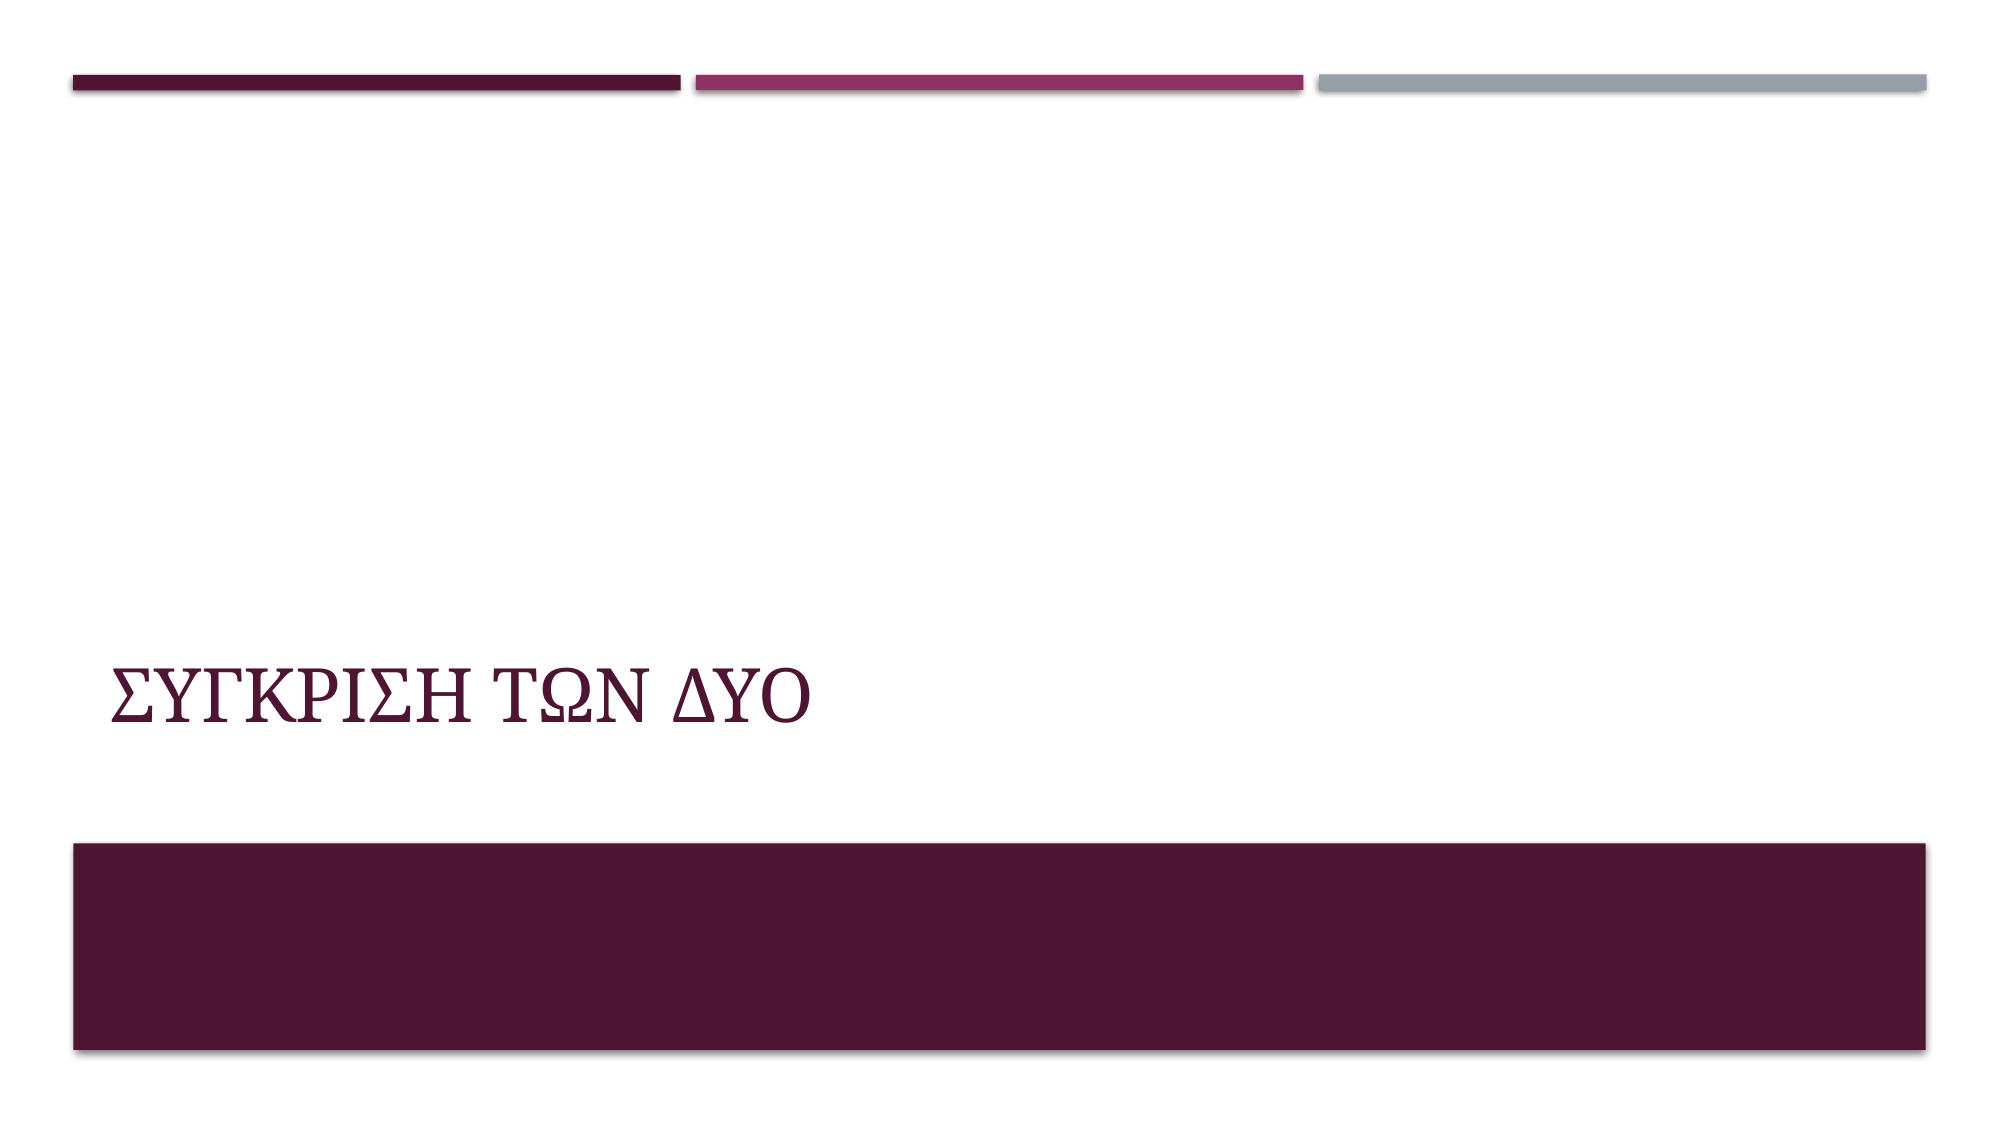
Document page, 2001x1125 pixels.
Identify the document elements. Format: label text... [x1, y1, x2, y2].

title Συγκριση των δυο [95, 499, 1905, 745]
